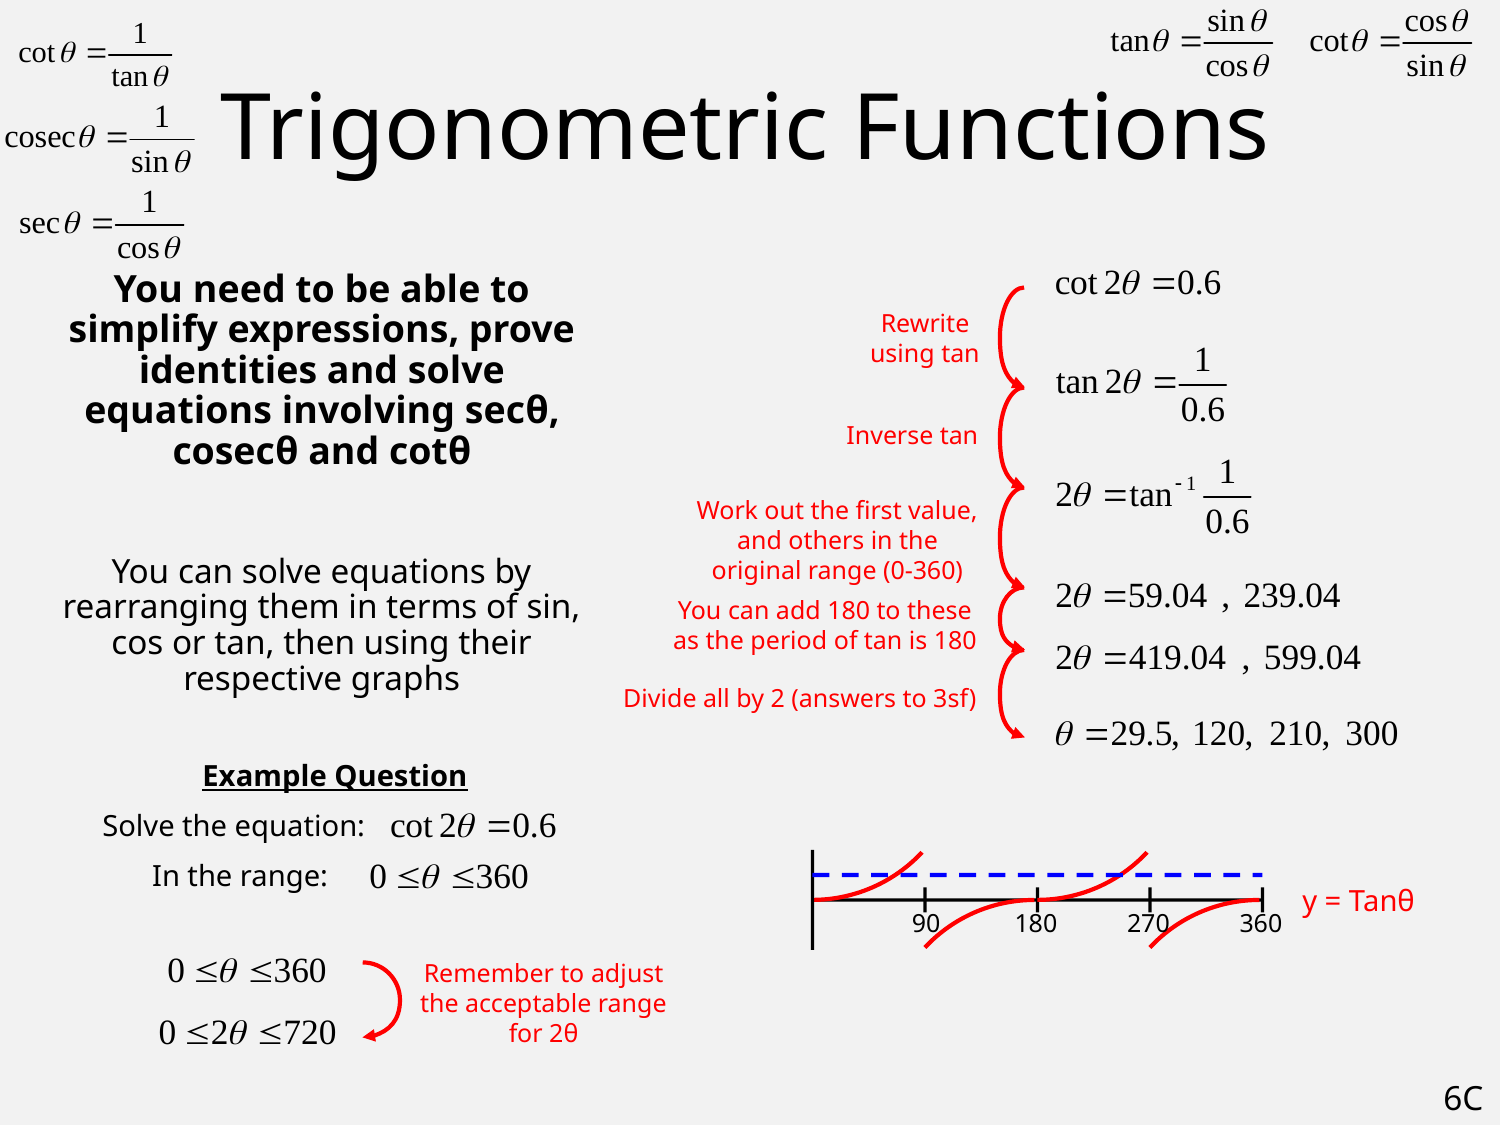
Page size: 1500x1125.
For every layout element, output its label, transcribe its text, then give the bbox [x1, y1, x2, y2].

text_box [1216, 574, 1347, 623]
text_box [1037, 749, 1148, 900]
text_box Divide all by 2 (answers to 3sf) [600, 675, 1000, 720]
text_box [0, 95, 200, 180]
text_box Remember to adjust the acceptable range for 2θ [399, 950, 688, 1055]
text_box 6C [1428, 1069, 1500, 1125]
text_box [153, 1012, 343, 1054]
text_box [362, 962, 399, 1042]
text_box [1237, 637, 1367, 685]
text_box [924, 904, 1035, 1050]
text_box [1049, 574, 1212, 617]
text_box [1000, 387, 1025, 489]
title Trigonometric Functions [98, 21, 1393, 239]
text_box Inverse tan [825, 412, 1000, 458]
text_box Example Question [187, 749, 489, 800]
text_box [1049, 637, 1233, 679]
text_box [812, 749, 923, 900]
text_box y = Tanθ [1287, 874, 1438, 925]
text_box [1049, 262, 1228, 304]
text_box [15, 182, 191, 266]
text_box 90 [897, 900, 960, 945]
text_box [999, 287, 1025, 389]
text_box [14, 14, 177, 93]
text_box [364, 855, 536, 898]
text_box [1049, 337, 1233, 430]
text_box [1049, 449, 1260, 542]
text_box [1149, 904, 1260, 1050]
text_box 360 [1224, 900, 1313, 945]
text_box In the range: [137, 849, 350, 900]
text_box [1304, 0, 1478, 84]
text_box 180 [999, 900, 1075, 945]
text_box You can add 180 to these as the period of tan is 180 [650, 587, 1000, 663]
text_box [1049, 712, 1404, 760]
text_box Work out the first value, and others in the original range (0-360) [675, 487, 1000, 587]
text_box [1000, 587, 1025, 653]
text_box [1000, 487, 1025, 589]
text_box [385, 804, 563, 846]
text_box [1104, 0, 1278, 84]
text_box Solve the equation: [87, 799, 389, 850]
list You need to be able to simplify expressions, prove identities and solve equations involving secθ, cosecθ and cotθ You can solve equations by rearranging them in terms of sin, cos or tan, then using their respective graphs [37, 262, 607, 1005]
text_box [162, 949, 334, 992]
text_box Rewrite using tan [837, 299, 1008, 375]
text_box [1000, 649, 1025, 739]
text_box 270 [1112, 900, 1200, 945]
